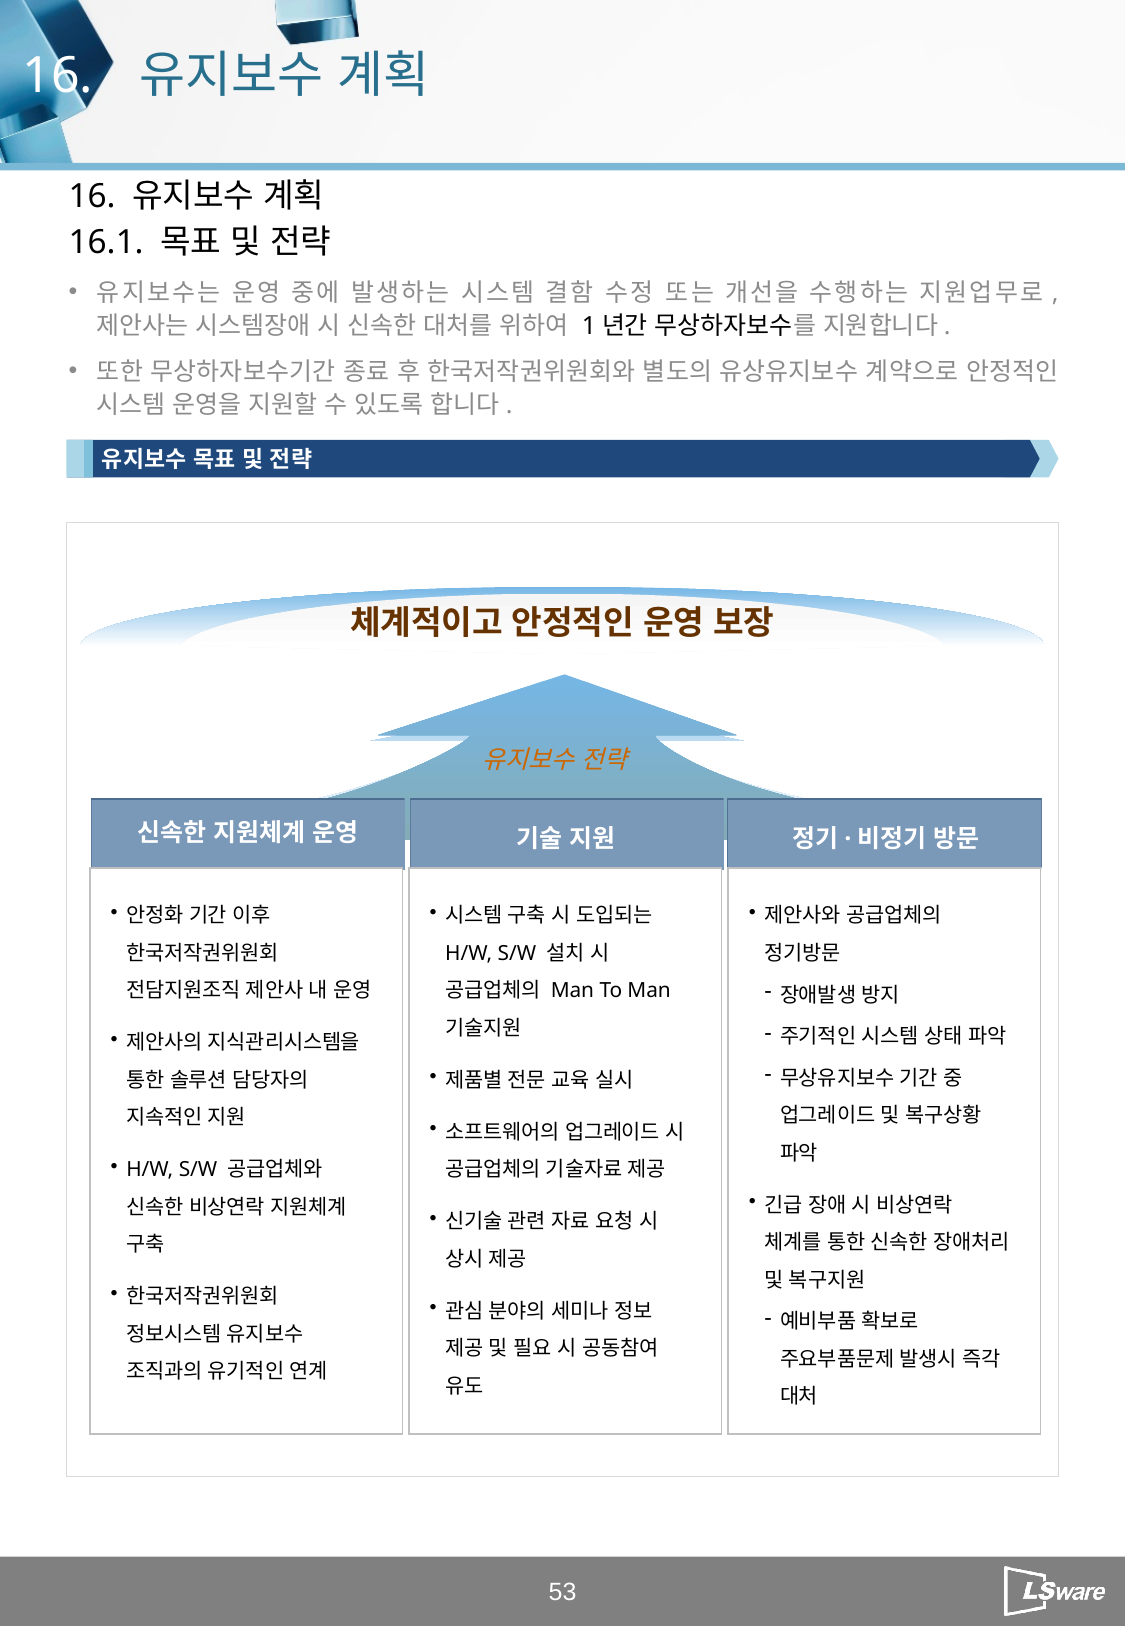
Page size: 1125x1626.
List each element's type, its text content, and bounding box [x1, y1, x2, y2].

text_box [136, 674, 989, 840]
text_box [727, 800, 1042, 1434]
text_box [90, 800, 405, 1434]
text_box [66, 439, 1059, 478]
text_box 16. 유지보수 계획 16.1. 목표 및 전략 유지보수는 운영 중에 발생하는 시스템 결함 수정 또는 개선을 수행하는 지원업무로, 제안사는 시스템장애 시 신속한 대처를 위하여 1년간 무상하자보수를 지원합니다. 또한 무상하자보수기간 종료 후 한국저작권위원회와 별도의 유상유지보수 계약으로 안정적인 시스템 운영을 지원할 수 있도록 합니다. [68, 181, 1059, 419]
text_box [66, 522, 1059, 1477]
picture [1004, 1566, 1105, 1616]
picture [0, 0, 1125, 162]
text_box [409, 800, 724, 1434]
text_box 유지보수 계획 [125, 31, 768, 113]
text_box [80, 586, 1045, 675]
text_box 16. [1, 31, 114, 113]
